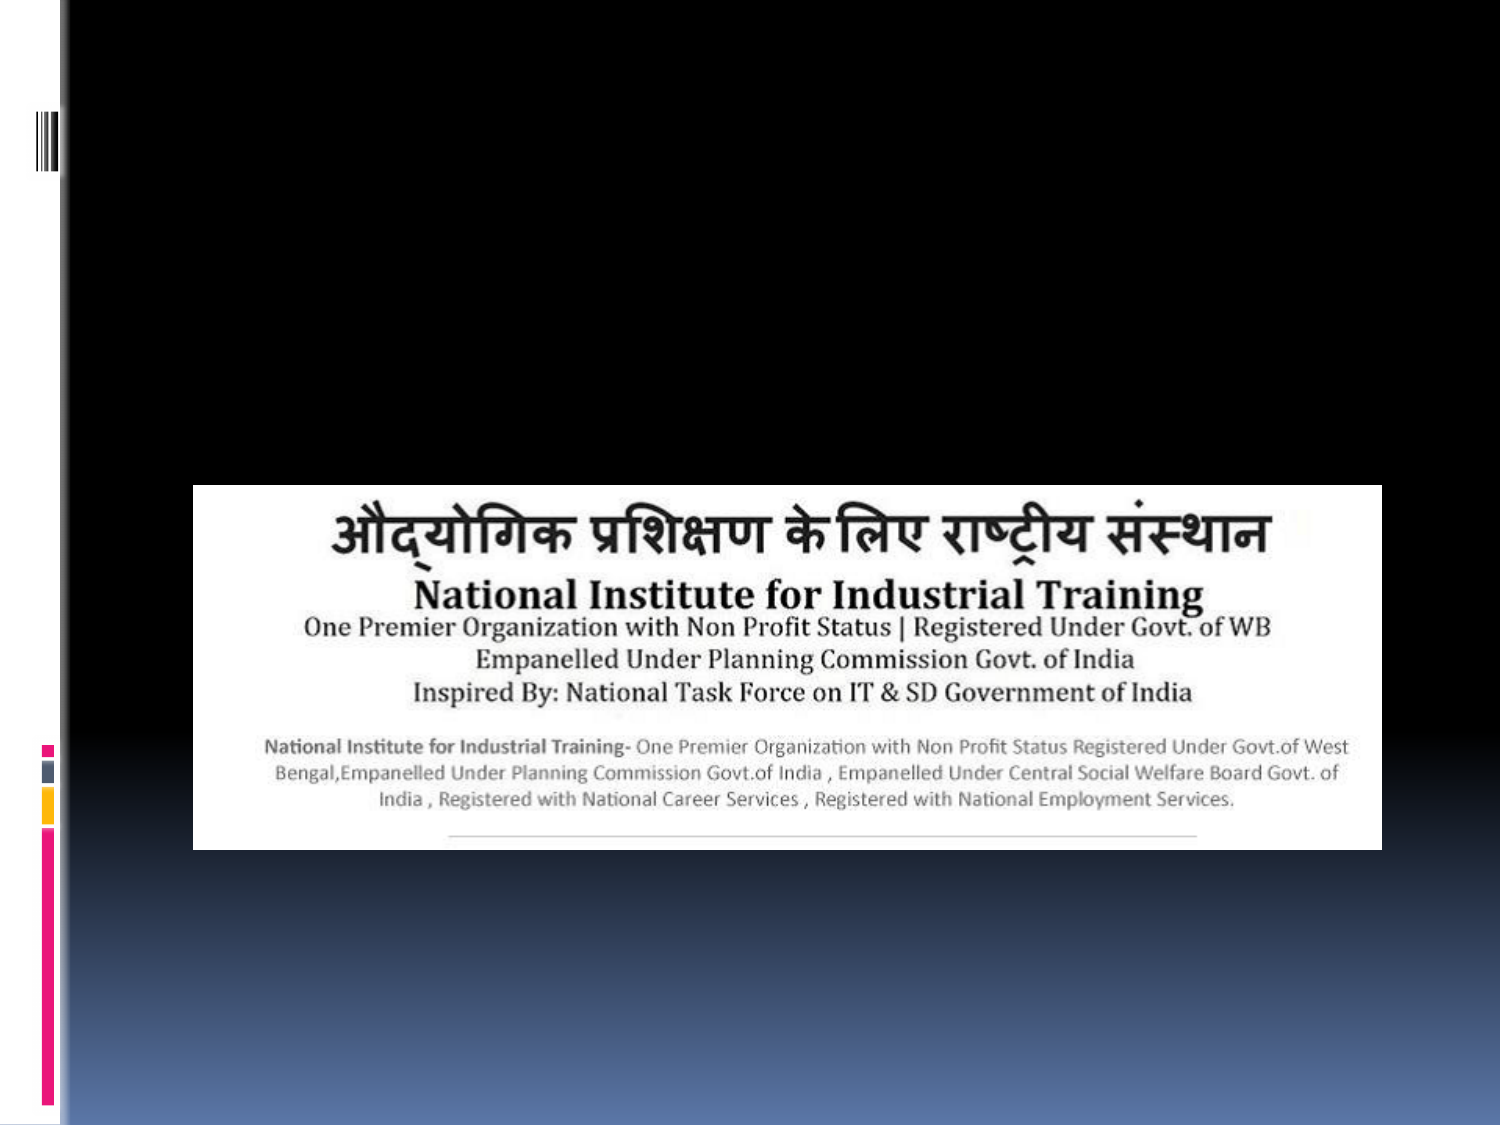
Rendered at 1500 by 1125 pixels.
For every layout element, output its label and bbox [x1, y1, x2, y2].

list [193, 485, 1382, 851]
